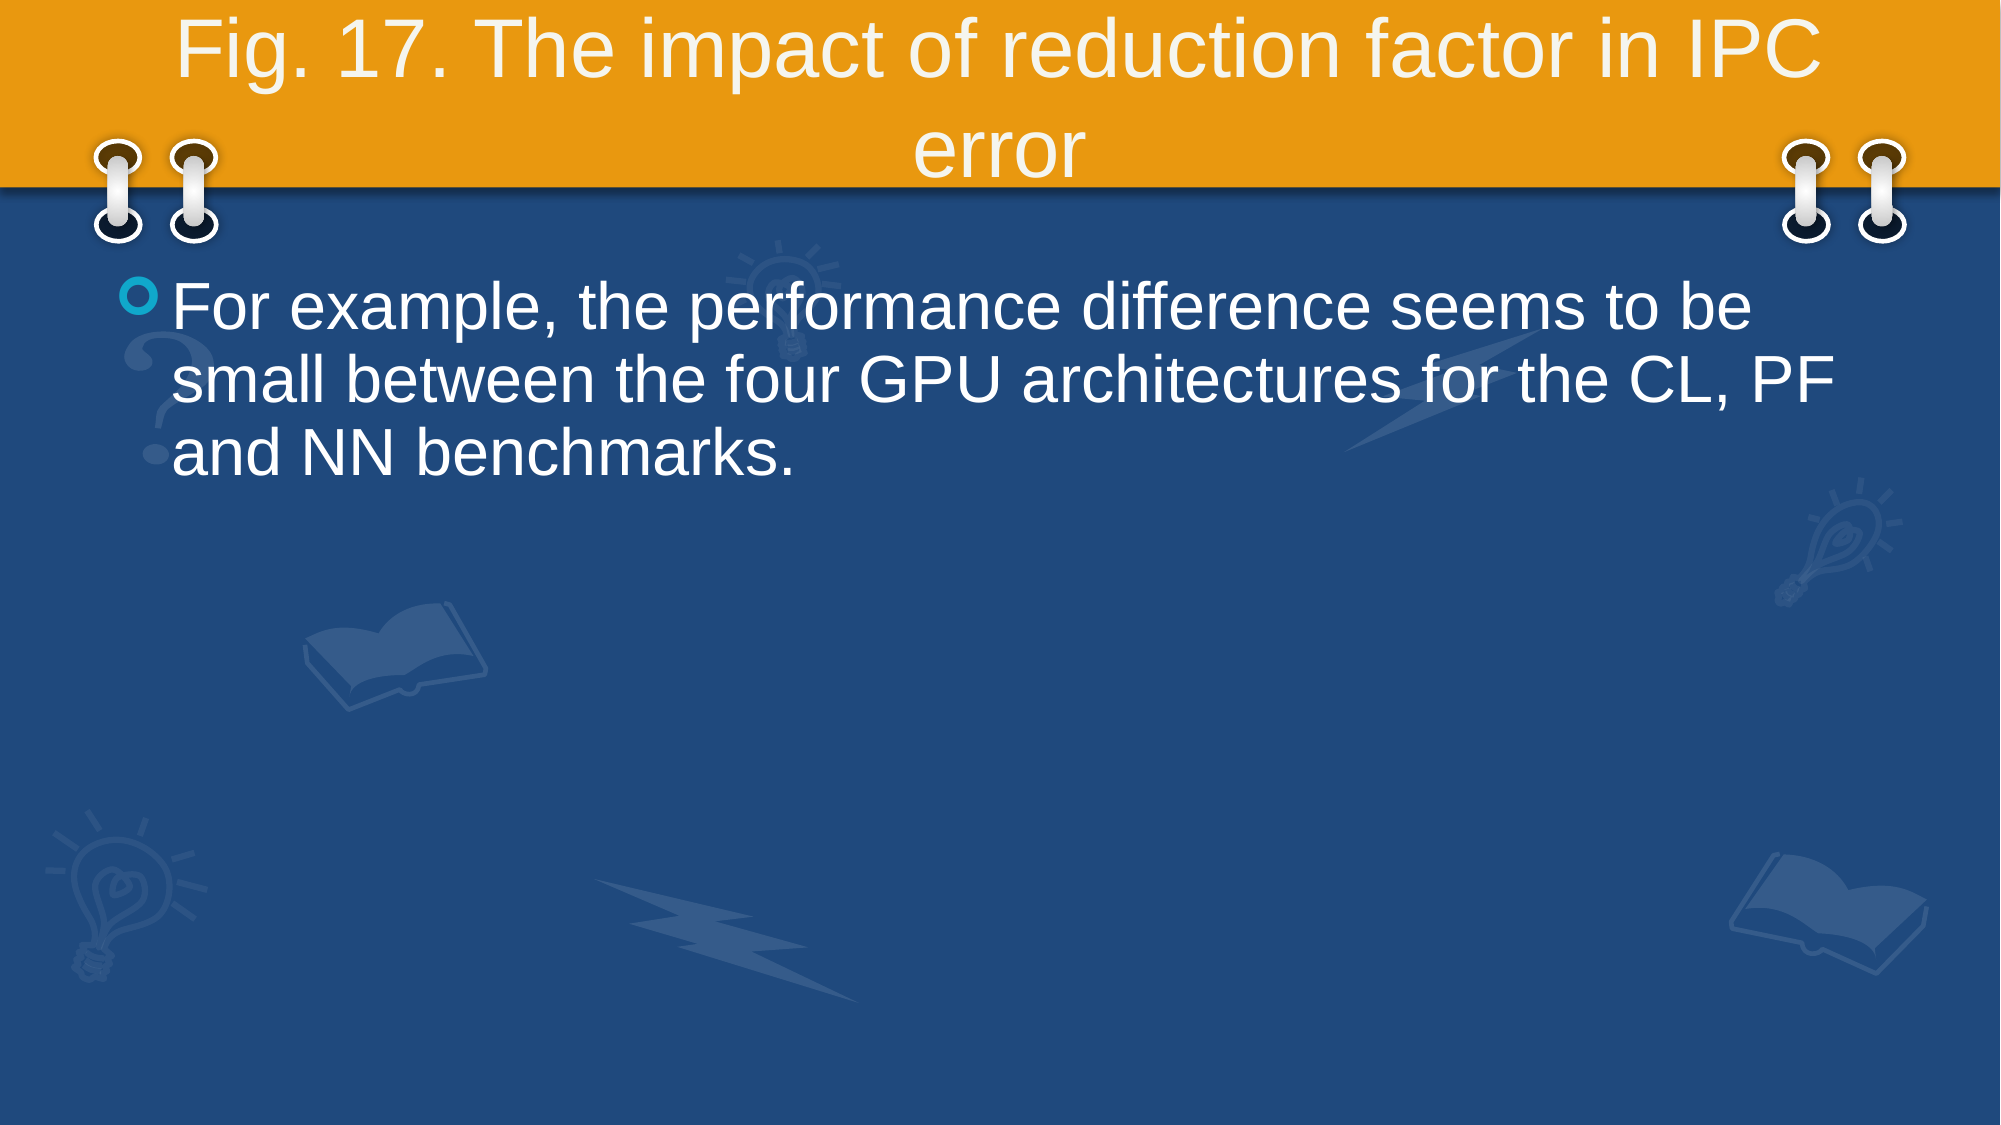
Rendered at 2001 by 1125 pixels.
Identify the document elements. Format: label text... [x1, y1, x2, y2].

title Fig. 17. The impact of reduction factor in IPC error [99, 0, 1900, 188]
list For example, the performance difference seems to be small between the four GPU architectures for the CL, PF and NN benchmarks. [99, 262, 1900, 1005]
